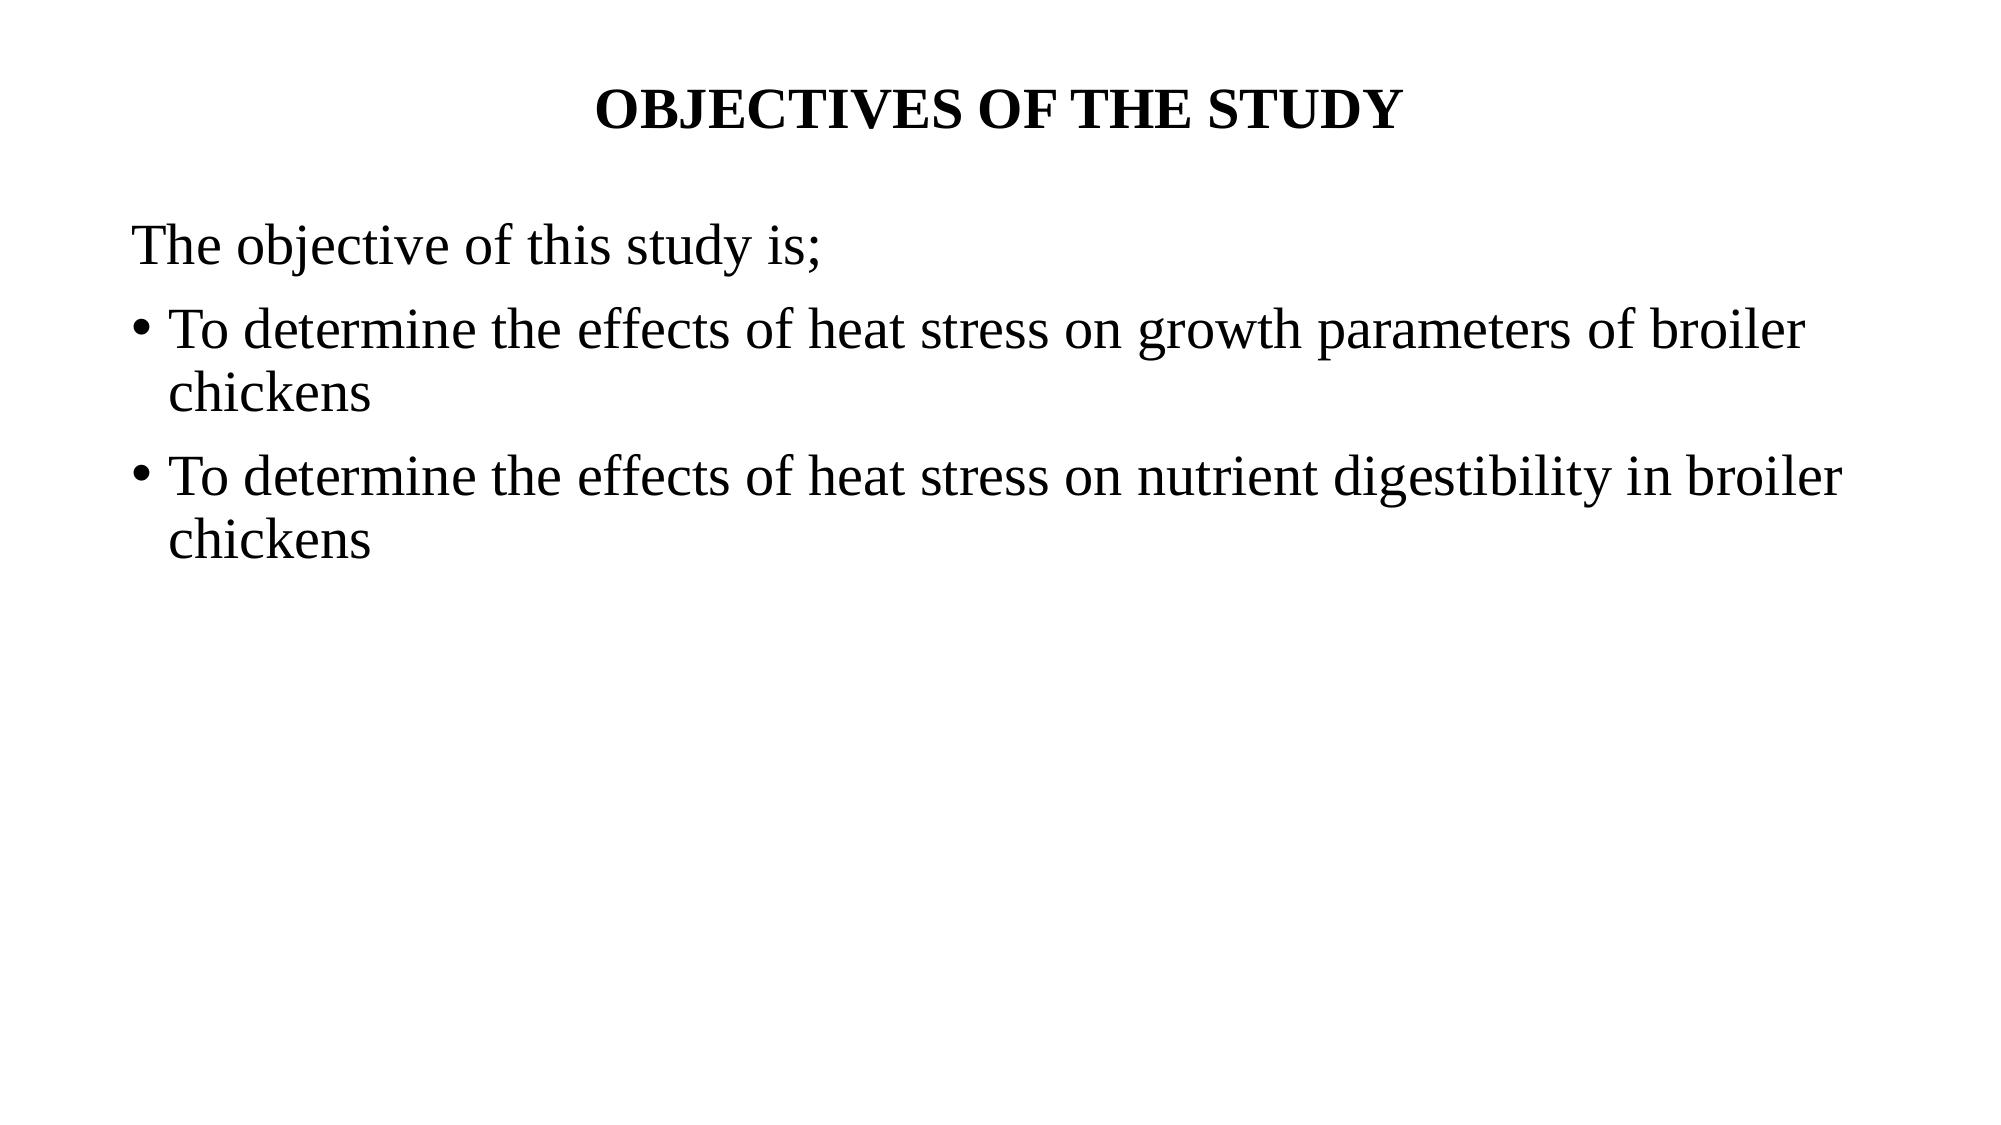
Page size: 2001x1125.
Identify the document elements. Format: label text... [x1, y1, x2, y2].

list The objective of this study is; To determine the effects of heat stress on growth parameters of broiler chickens To determine the effects of heat stress on nutrient digestibility in broiler chickens [116, 206, 1942, 947]
title OBJECTIVES OF THE STUDY [137, 25, 1863, 185]
